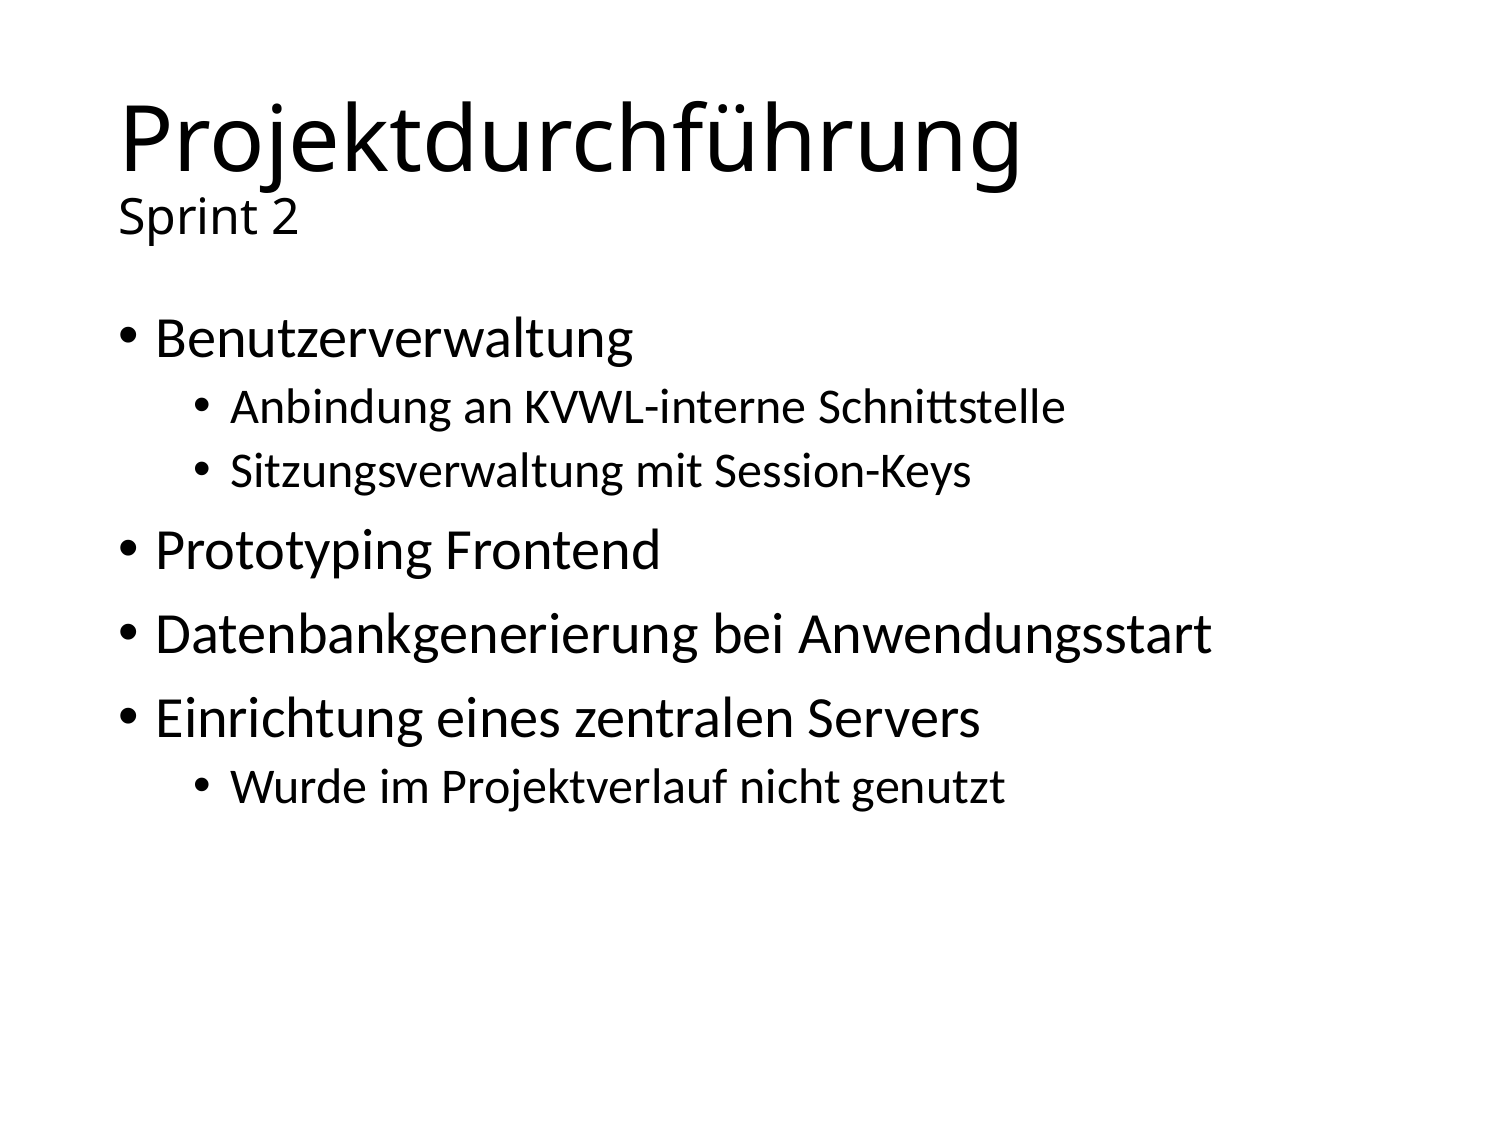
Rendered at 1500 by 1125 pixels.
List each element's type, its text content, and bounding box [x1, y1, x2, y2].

list Benutzerverwaltung Anbindung an KVWL-interne Schnittstelle Sitzungsverwaltung mit Session-Keys Prototyping Frontend Datenbankgenerierung bei Anwendungsstart Einrichtung eines zentralen Servers Wurde im Projektverlauf nicht genutzt [103, 299, 1397, 1014]
title Projektdurchführung Sprint 2 [103, 59, 1397, 278]
